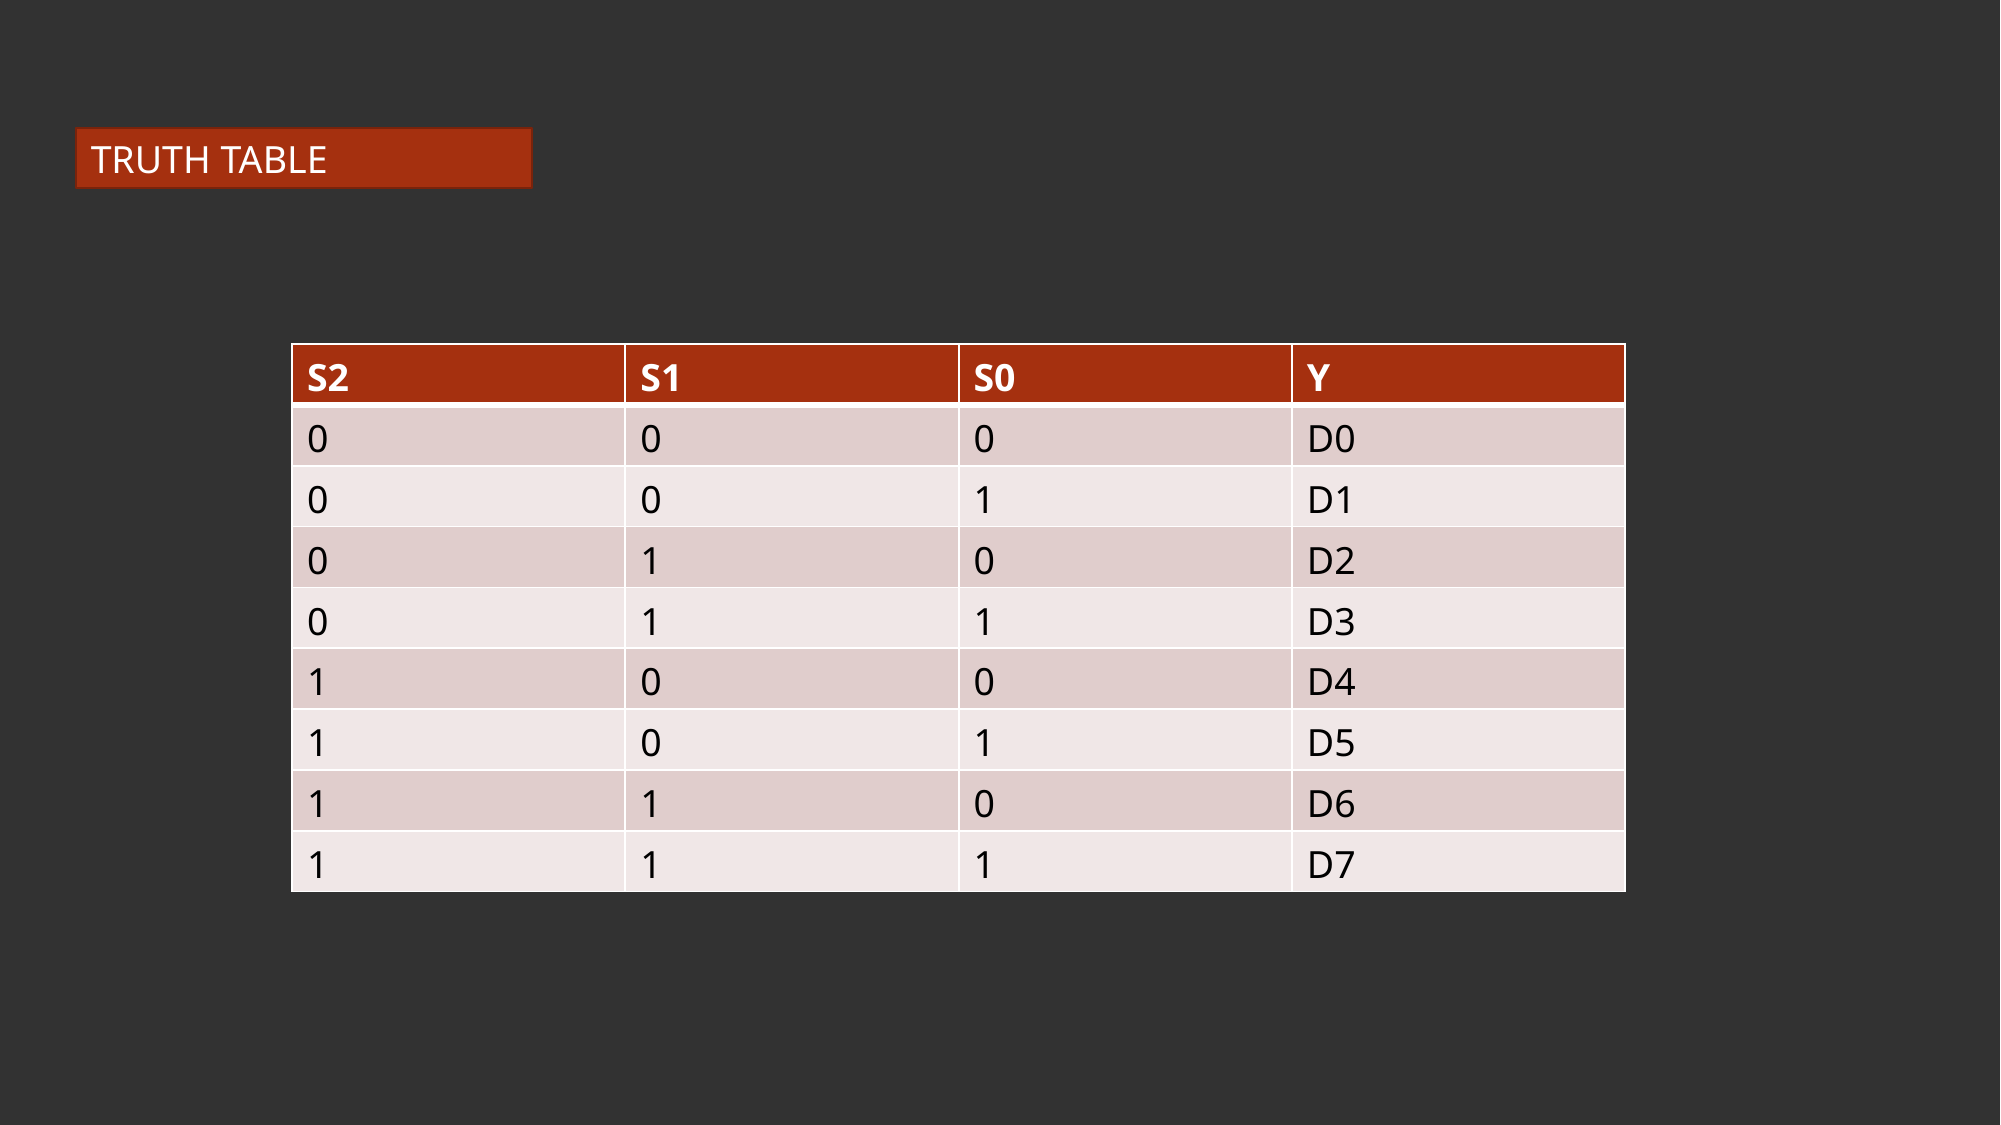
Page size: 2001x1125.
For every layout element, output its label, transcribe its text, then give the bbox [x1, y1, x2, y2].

table_cell 0 [626, 408, 958, 465]
table_cell D5 [1293, 710, 1624, 769]
table_cell D0 [1293, 408, 1624, 465]
table_cell 0 [293, 588, 624, 647]
table_cell 1 [626, 527, 958, 587]
table_cell 0 [960, 649, 1291, 708]
table_header Y [1293, 345, 1624, 402]
table_cell 1 [293, 649, 624, 708]
table_cell 0 [293, 527, 624, 587]
table_cell D2 [1293, 527, 1624, 587]
table_cell 0 [626, 710, 958, 769]
table_cell D6 [1293, 771, 1624, 830]
table_cell 0 [293, 467, 624, 526]
table_cell 1 [626, 771, 958, 830]
table_cell 0 [960, 408, 1291, 465]
table_cell 1 [960, 588, 1291, 647]
table_cell 1 [293, 710, 624, 769]
table_cell 0 [626, 649, 958, 708]
table_cell 1 [626, 588, 958, 647]
table_cell 1 [626, 832, 958, 891]
table_cell 0 [960, 771, 1291, 830]
text_box TRUTH TABLE [75, 127, 533, 189]
table_header S1 [626, 345, 958, 402]
table_cell D3 [1293, 588, 1624, 647]
table_cell D1 [1293, 467, 1624, 526]
table_cell 0 [960, 527, 1291, 587]
table_header S2 [293, 345, 624, 402]
table_cell 1 [960, 710, 1291, 769]
table_header S0 [960, 345, 1291, 402]
table_cell D4 [1293, 649, 1624, 708]
table_cell 1 [960, 832, 1291, 891]
table_cell 1 [293, 771, 624, 830]
table_cell 0 [293, 408, 624, 465]
table_cell 1 [960, 467, 1291, 526]
table_cell 0 [626, 467, 958, 526]
table_cell D7 [1293, 832, 1624, 891]
table_cell 1 [293, 832, 624, 891]
